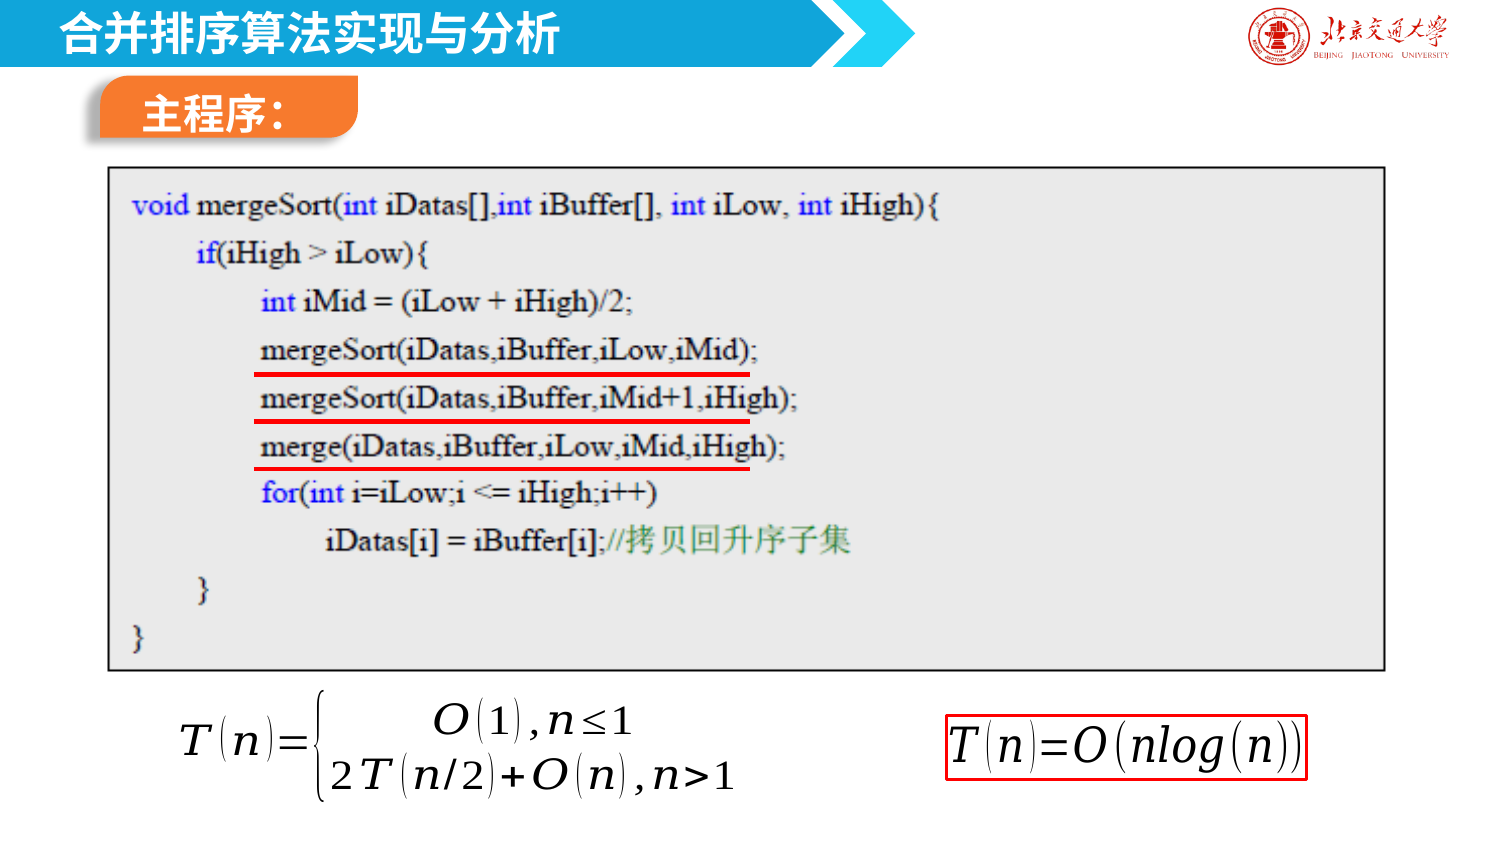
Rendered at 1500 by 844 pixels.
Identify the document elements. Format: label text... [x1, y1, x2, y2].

text_box 合并排序算法实现与分析 [43, 8, 577, 68]
picture [99, 161, 1392, 678]
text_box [99, 55, 359, 138]
picture [1246, 5, 1454, 66]
